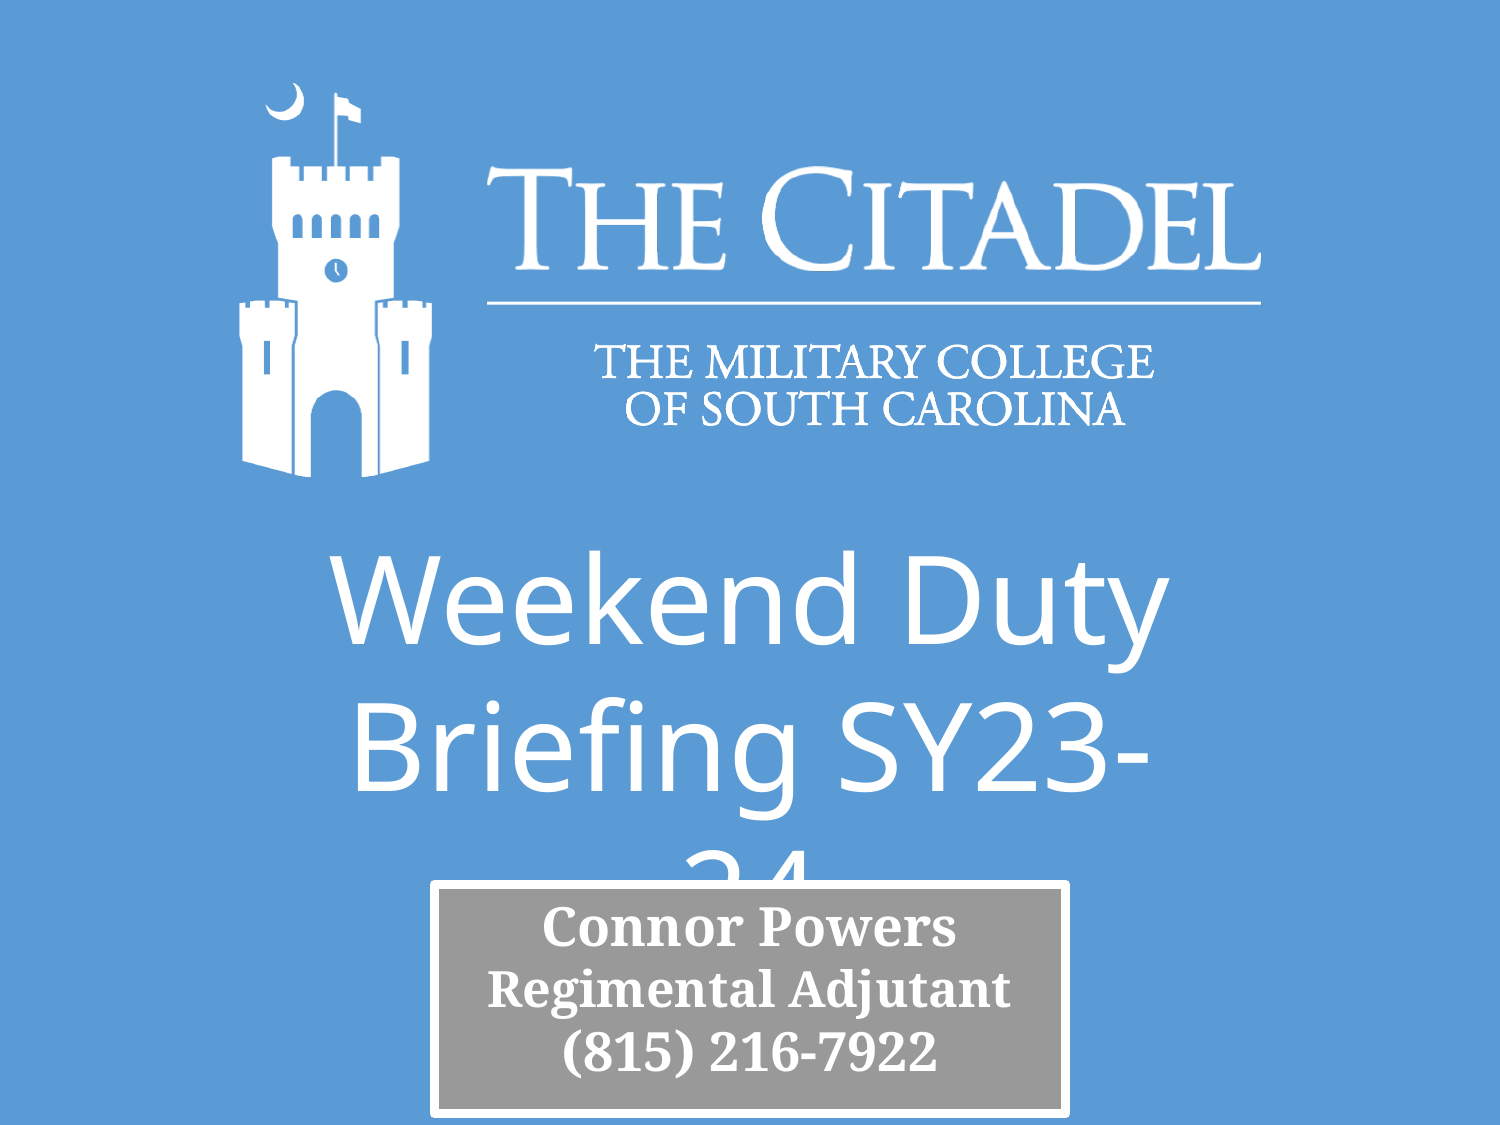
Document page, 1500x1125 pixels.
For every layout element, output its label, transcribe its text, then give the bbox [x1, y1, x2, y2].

picture [176, 20, 1324, 539]
text_box Weekend Duty Briefing SY23-24 [290, 547, 1210, 778]
text_box Connor Powers Regimental Adjutant (815) 216-7922 [434, 884, 1066, 1114]
